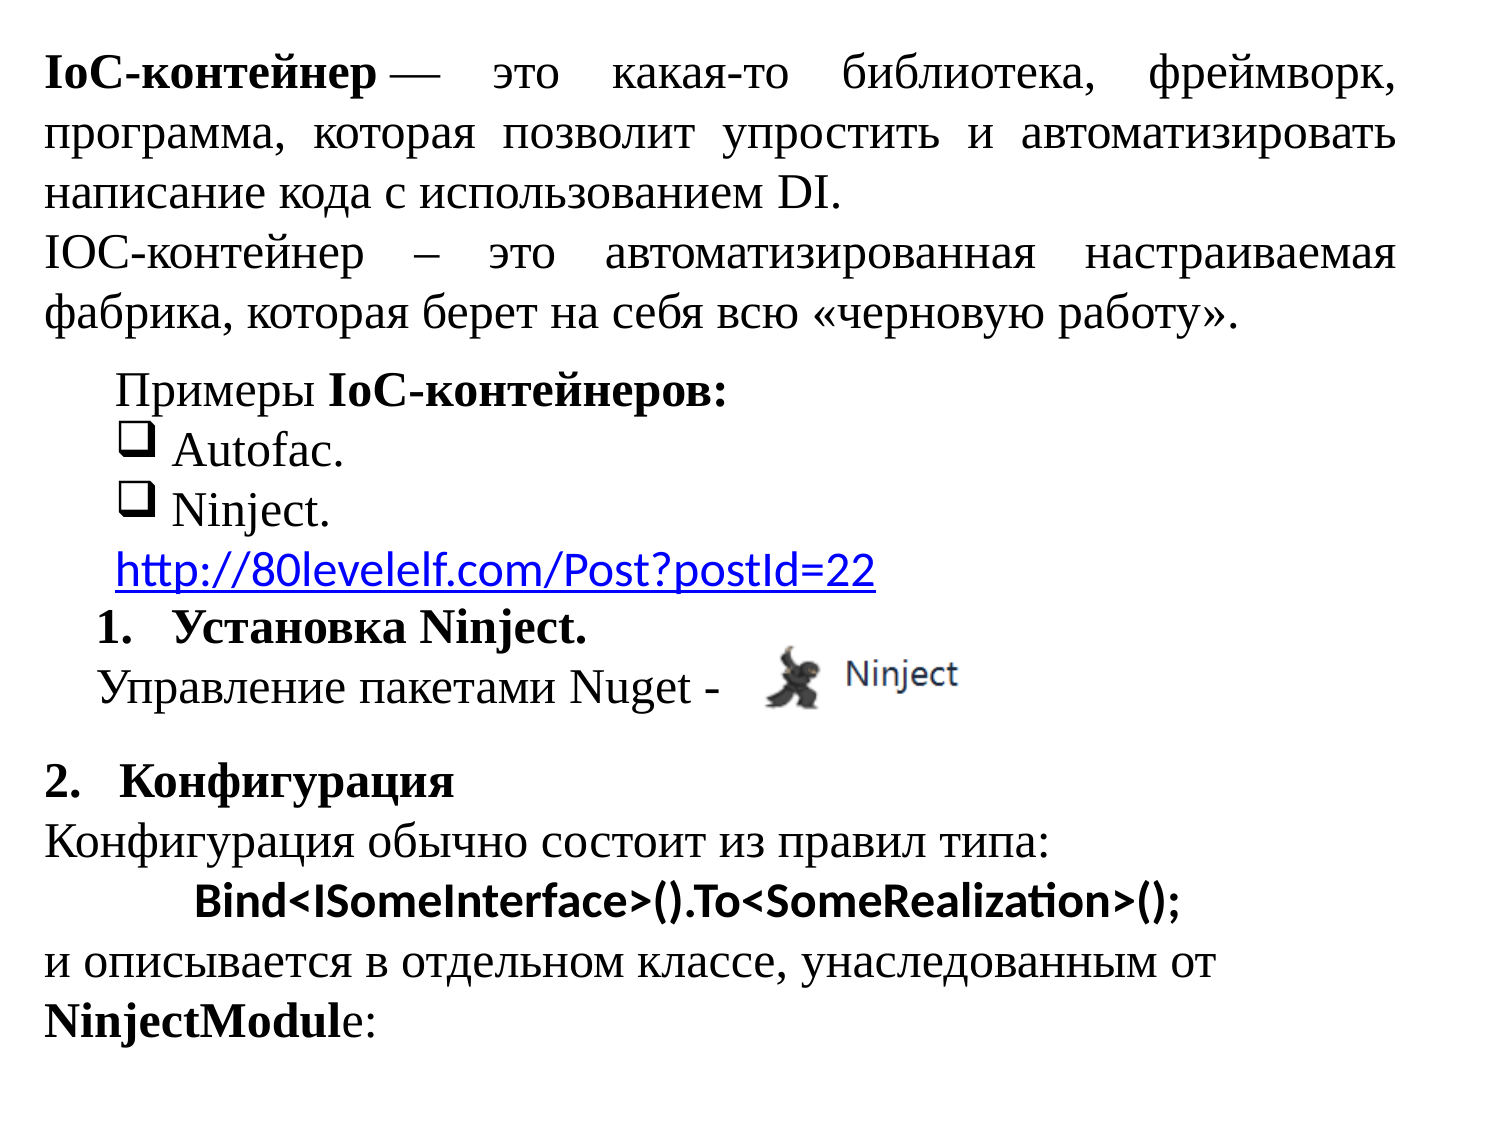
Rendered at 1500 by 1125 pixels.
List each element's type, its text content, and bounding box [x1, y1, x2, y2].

text_box Примеры IoC-контейнеров: Autofac. Ninject. http://80levelelf.com/Post?postId=22 [100, 348, 1317, 604]
text_box Установка Ninject. Управление пакетами Nuget - [80, 586, 1156, 721]
text_box Конфигурация Конфигурация обычно состоит из правил типа: Bind<ISomeInterface>().To<SomeRealization>(); и описывается в отдельном классе, унаследованным от NinjectModule: [29, 740, 1483, 1116]
picture [741, 633, 1033, 739]
text_box IoC-контейнер — это какая-то библиотека, фреймворк, программа, которая позволит упростить и автоматизировать написание кода с использованием DI. IOC-контейнер – это автоматизированная настраиваемая фабрика, которая берет на себя всю «черновую работу». [29, 30, 1412, 346]
